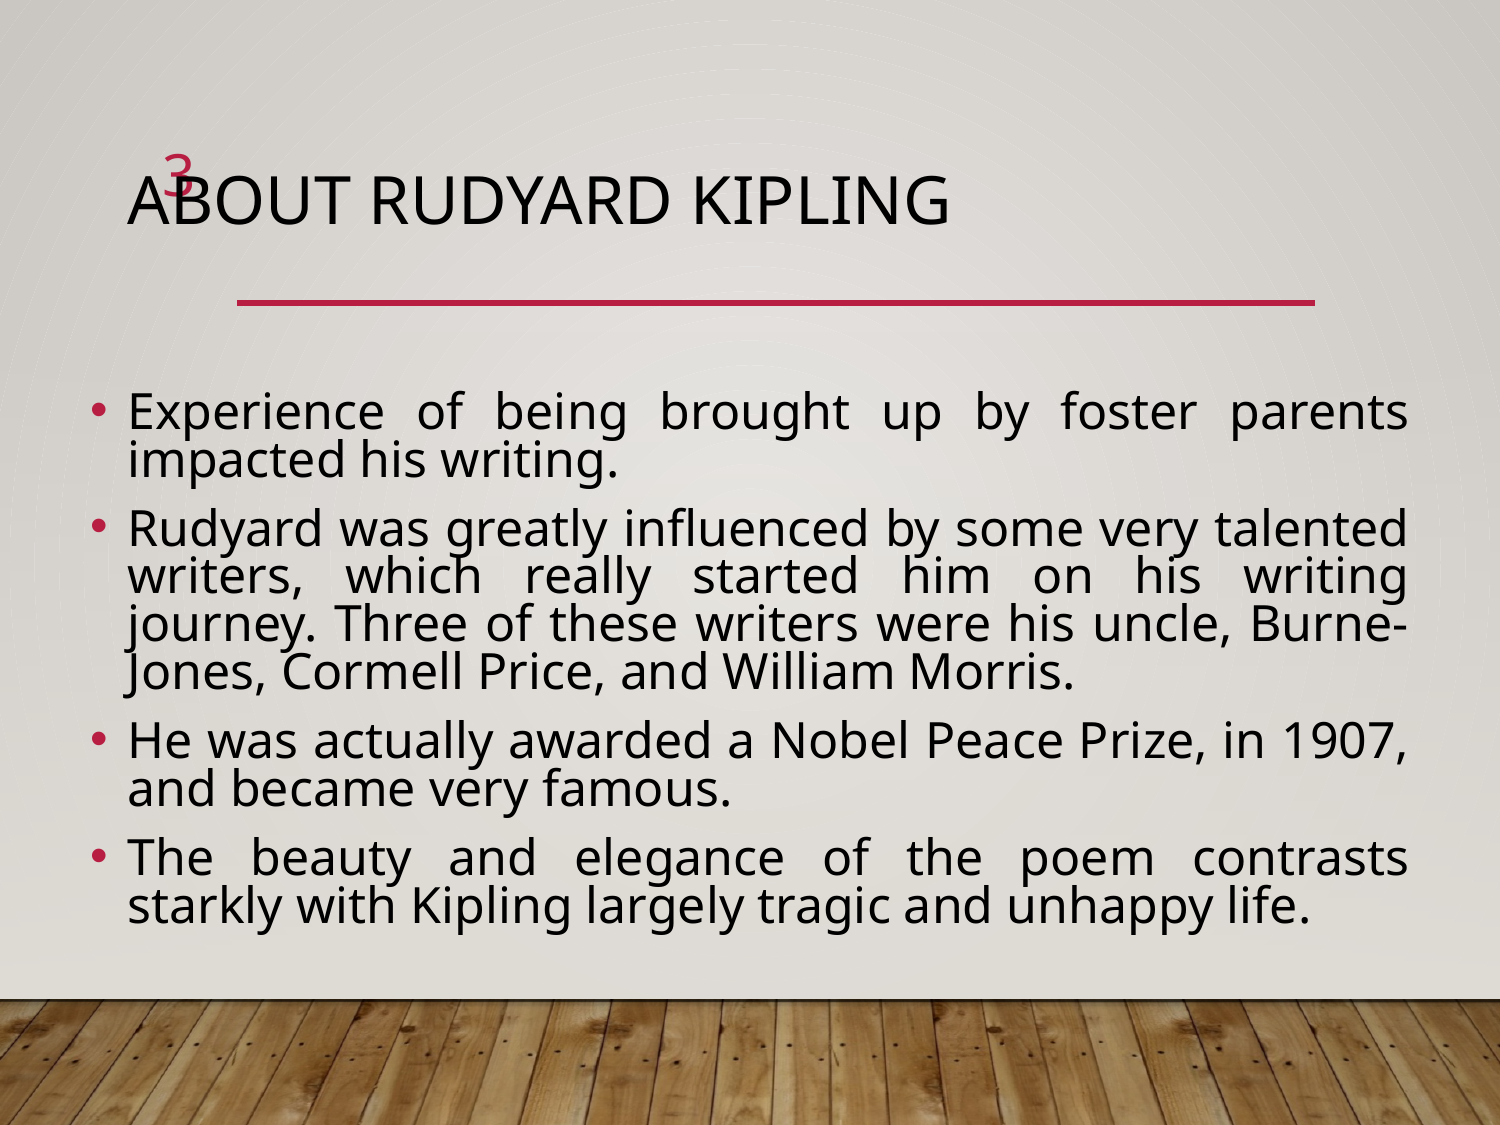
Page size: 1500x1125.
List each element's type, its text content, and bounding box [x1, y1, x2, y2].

title About Rudyard Kipling [112, 87, 1413, 288]
list Experience of being brought up by foster parents impacted his writing. Rudyard was greatly influenced by some very talented writers, which really started him on his writing journey. Three of these writers were his uncle, Burne-Jones, Cormell Price, and William Morris. He was actually awarded a Nobel Peace Prize, in 1907, and became very famous. The beauty and elegance of the poem contrasts starkly with Kipling largely tragic and unhappy life. [75, 312, 1425, 1000]
picture [0, 999, 1500, 1125]
slide_number 3 [80, 131, 211, 214]
